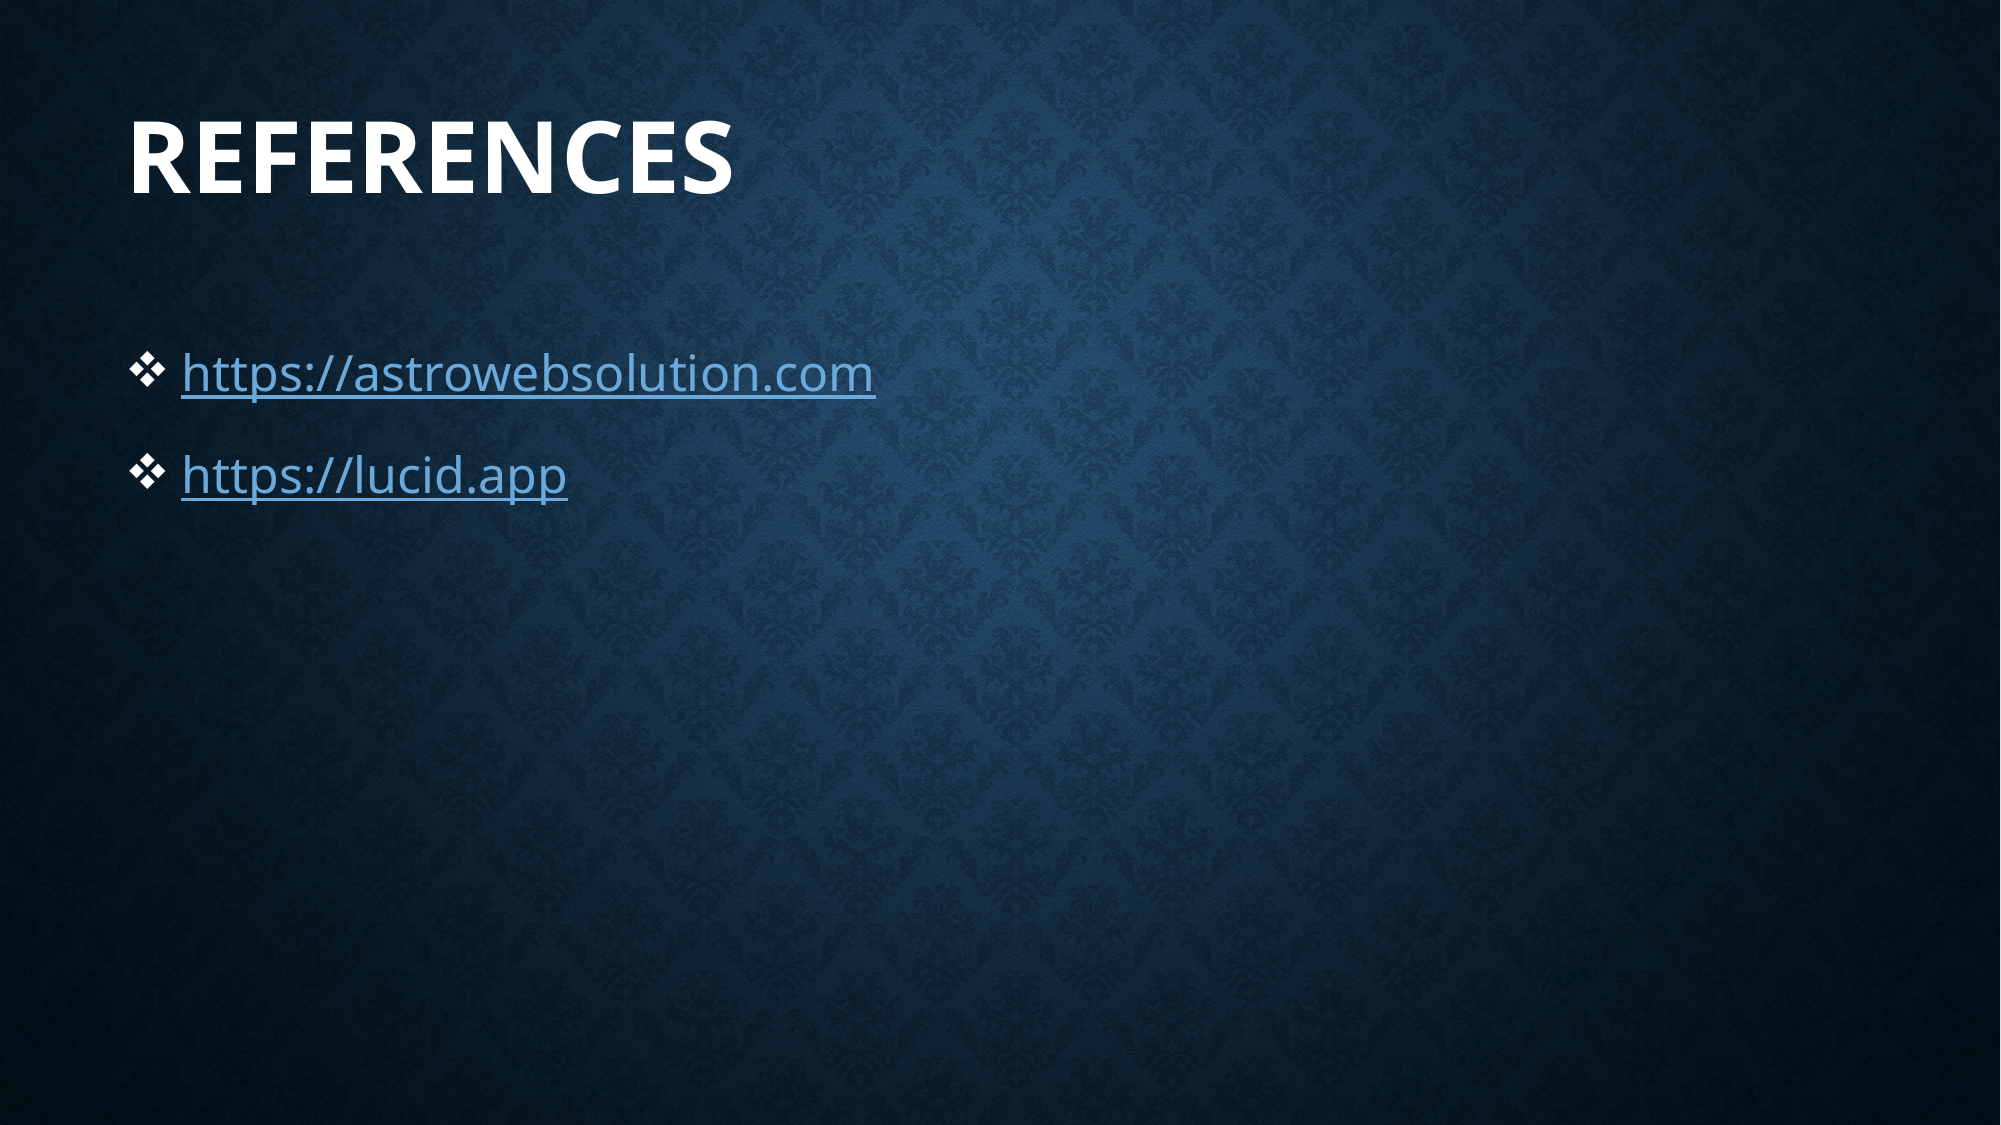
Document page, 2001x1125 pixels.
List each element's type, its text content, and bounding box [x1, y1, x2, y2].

subtitle https://astrowebsolution.com https://lucid.app [110, 320, 1587, 592]
title REFERENCES [110, 67, 1587, 223]
